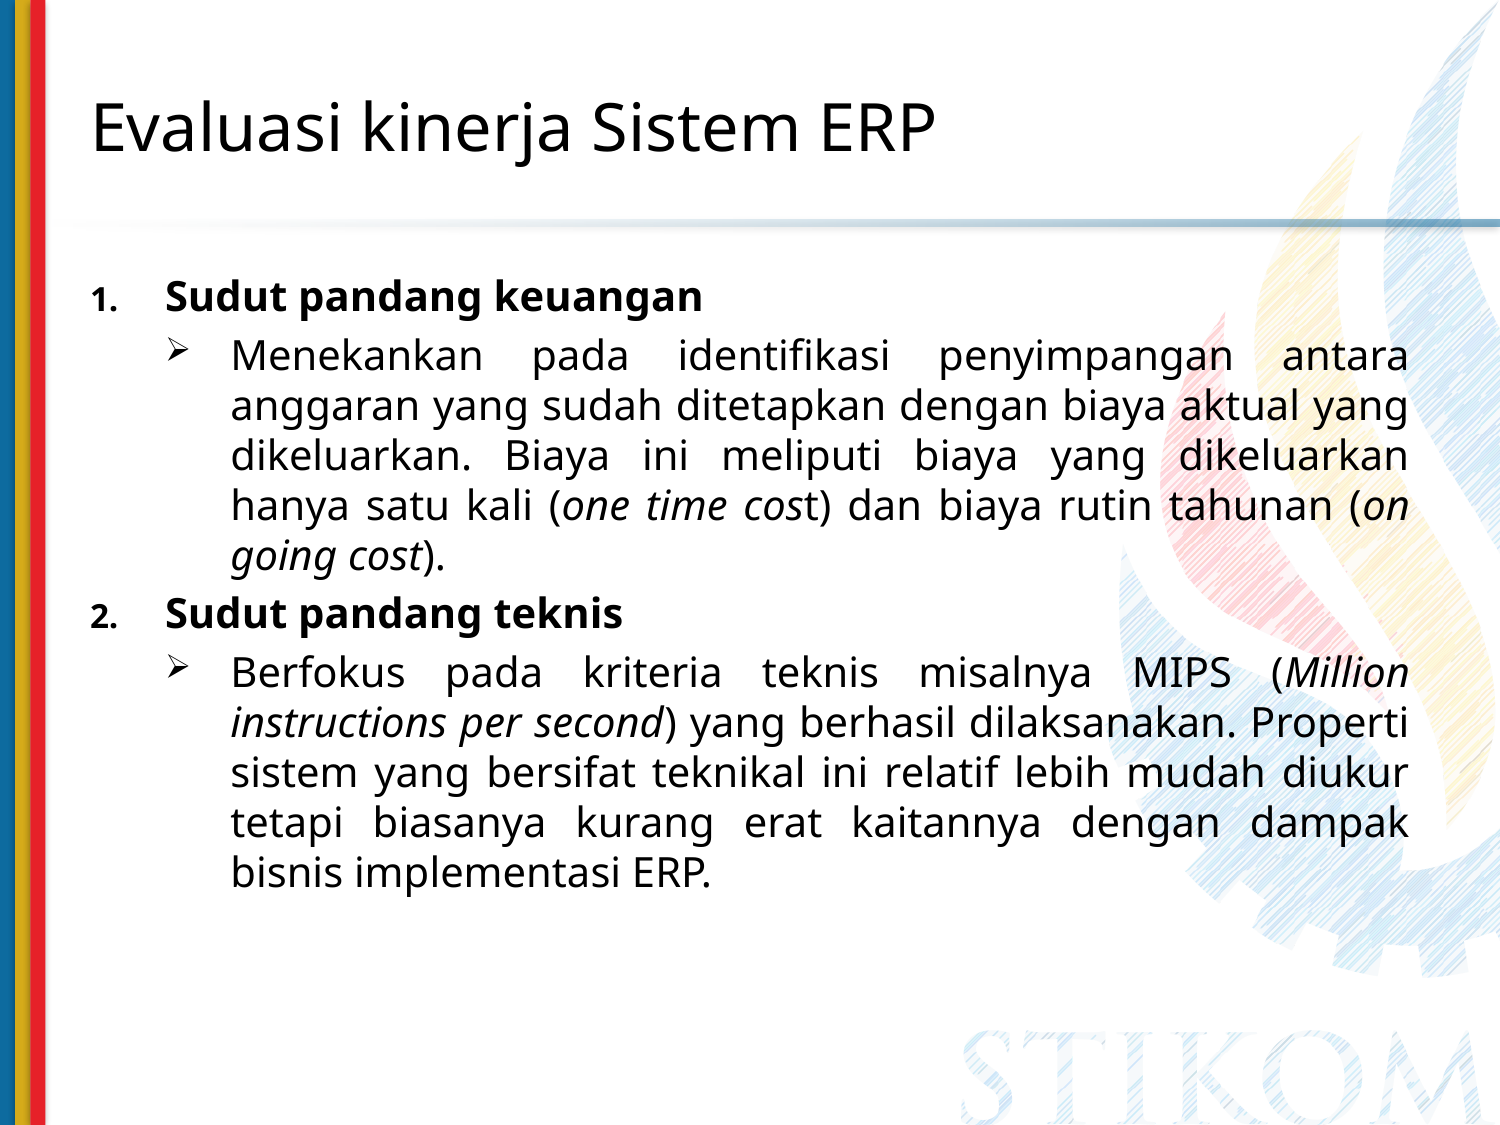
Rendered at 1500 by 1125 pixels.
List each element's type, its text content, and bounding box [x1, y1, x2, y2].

list Sudut pandang keuangan Menekankan pada identifikasi penyimpangan antara anggaran yang sudah ditetapkan dengan biaya aktual yang dikeluarkan. Biaya ini meliputi biaya yang dikeluarkan hanya satu kali (one time cost) dan biaya rutin tahunan (on going cost). Sudut pandang teknis Berfokus pada kriteria teknis misalnya MIPS (Million instructions per second) yang berhasil dilaksanakan. Properti sistem yang bersifat teknikal ini relatif lebih mudah diukur tetapi biasanya kurang erat kaitannya dengan dampak bisnis implementasi ERP. [75, 262, 1425, 1048]
title Evaluasi kinerja Sistem ERP [75, 30, 1425, 219]
